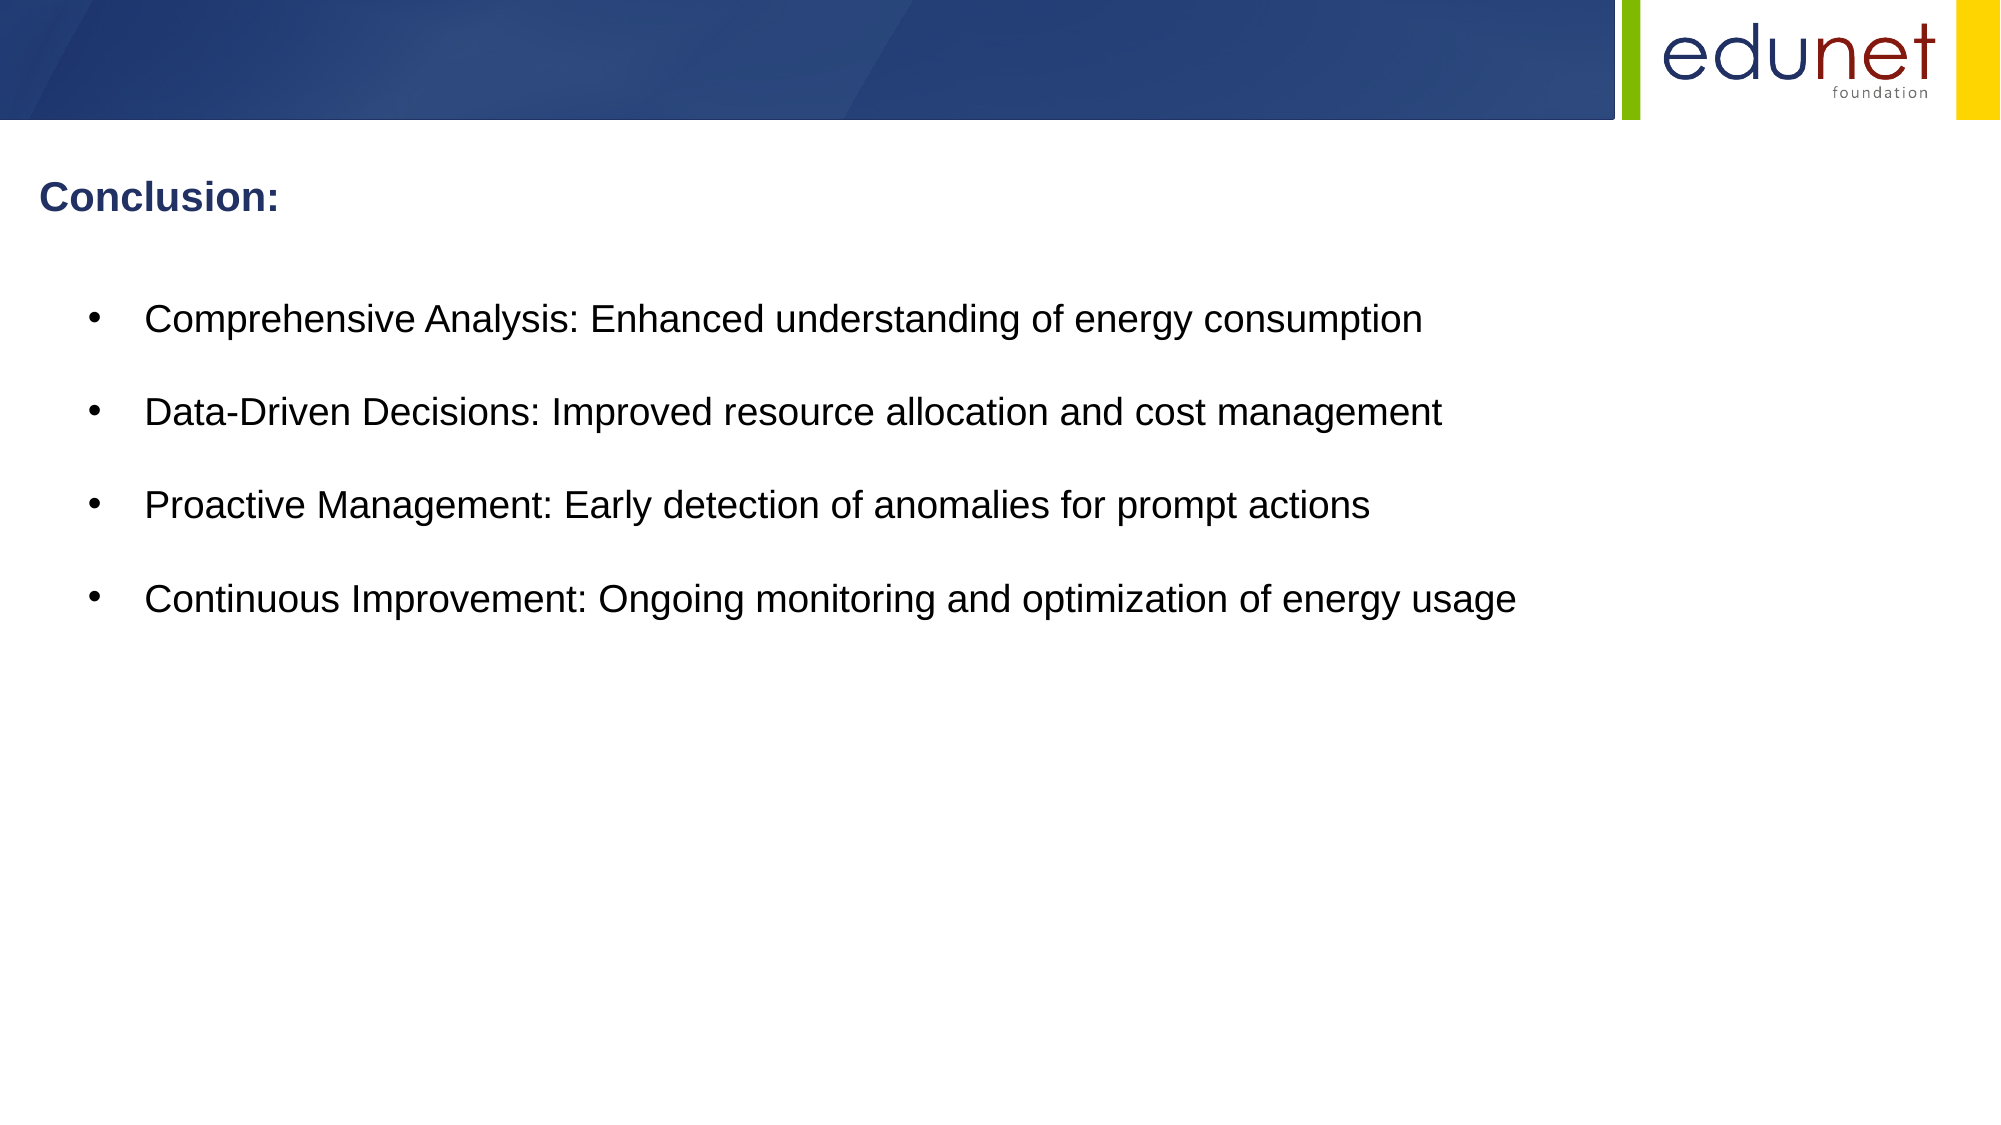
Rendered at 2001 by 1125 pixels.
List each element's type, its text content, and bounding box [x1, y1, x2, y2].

text_box Comprehensive Analysis: Enhanced understanding of energy consumption Data-Driven Decisions: Improved resource allocation and cost management Proactive Management: Early detection of anomalies for prompt actions Continuous Improvement: Ongoing monitoring and optimization of energy usage [73, 286, 1830, 628]
text_box Conclusion: [24, 162, 1026, 227]
picture [1652, 12, 1948, 108]
